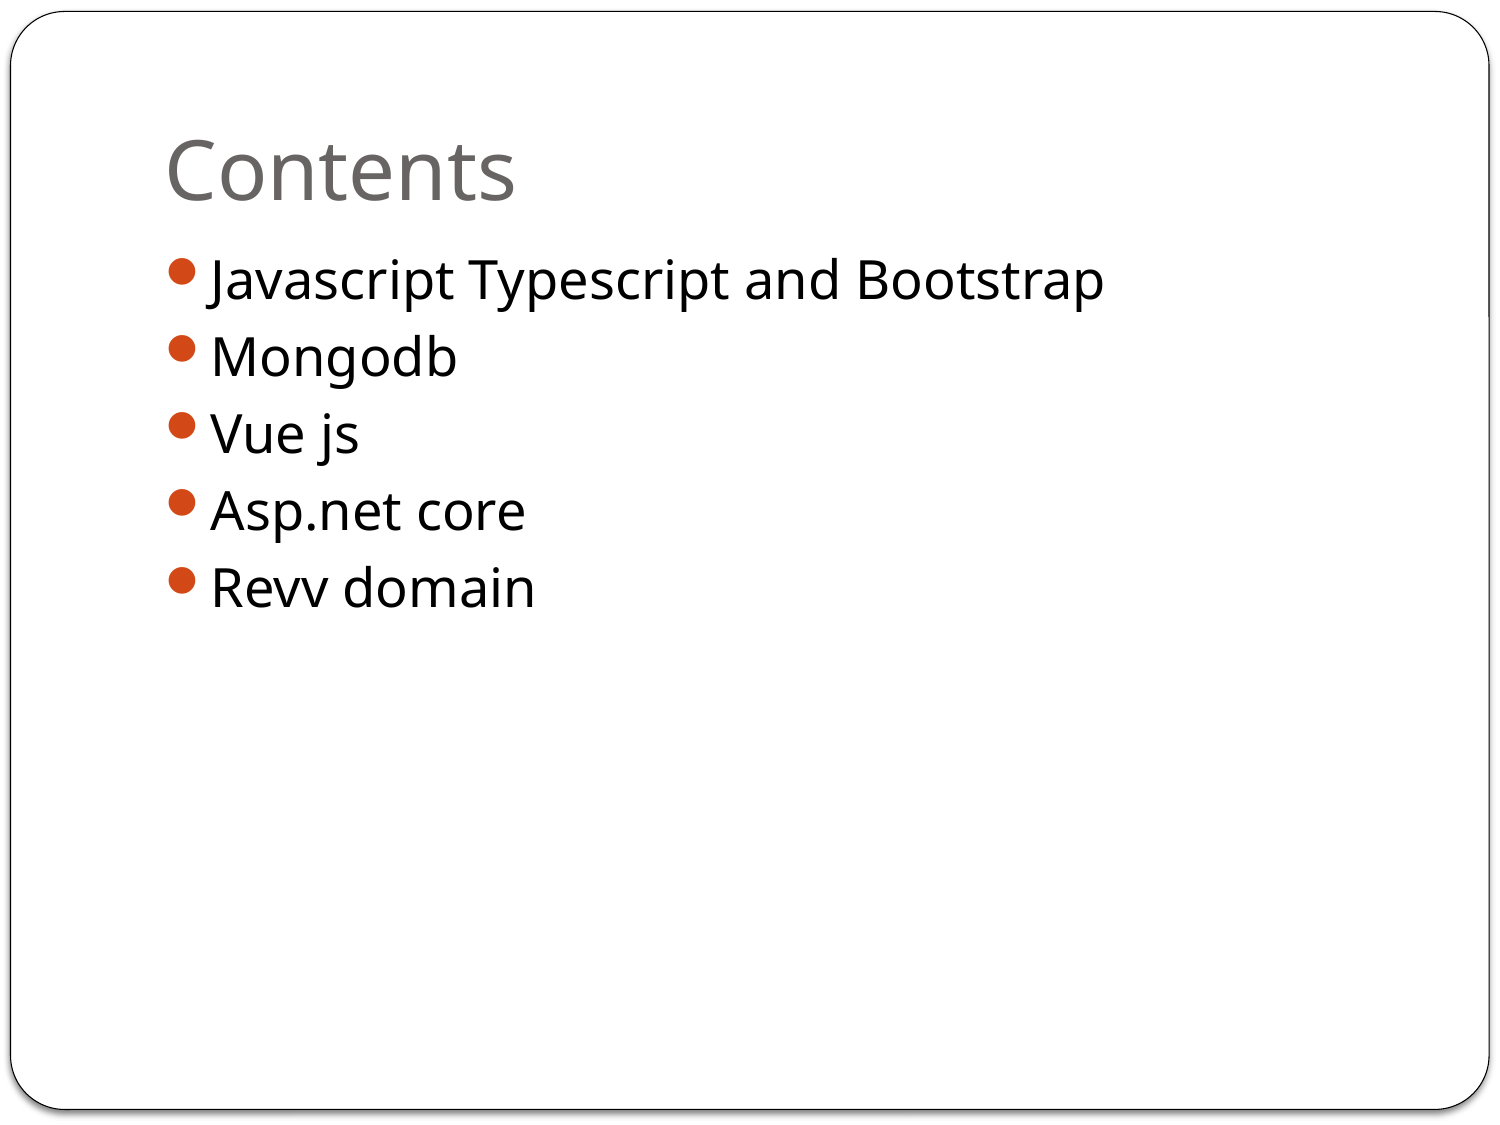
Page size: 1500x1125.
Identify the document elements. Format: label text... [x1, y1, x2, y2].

title Contents [150, 45, 1425, 233]
list Javascript Typescript and Bootstrap Mongodb Vue js Asp.net core Revv domain [150, 237, 1425, 988]
